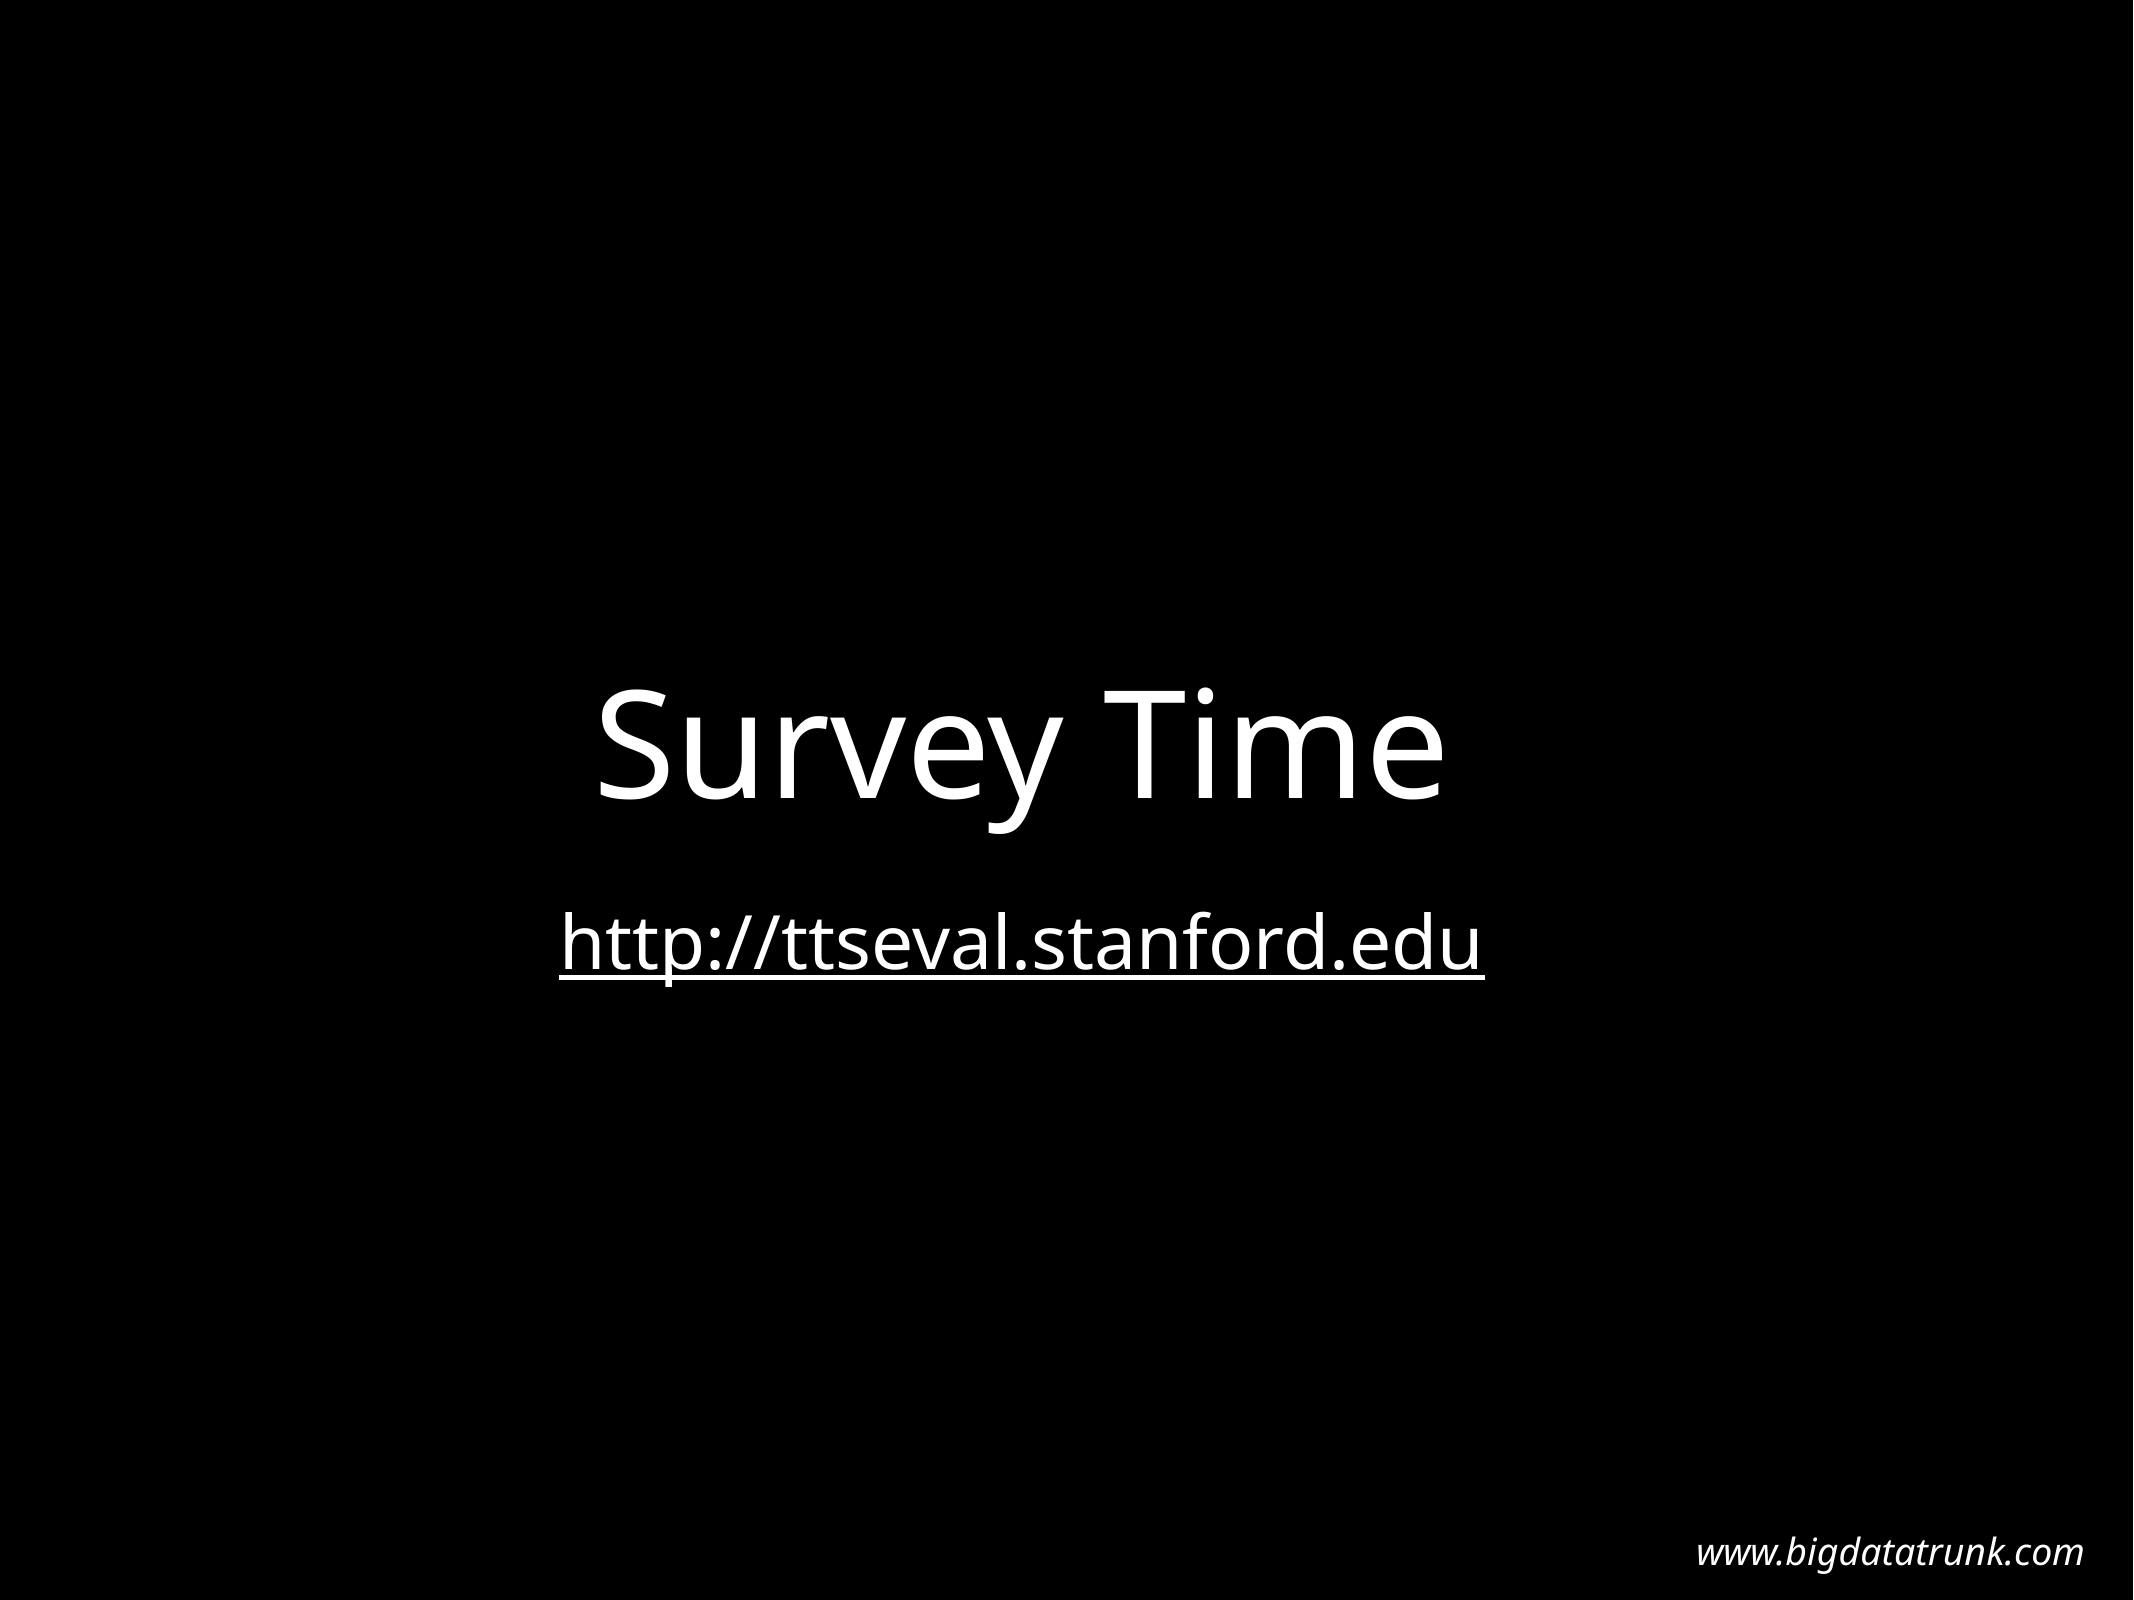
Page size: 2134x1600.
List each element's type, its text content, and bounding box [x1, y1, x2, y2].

text_box Survey Time [280, 641, 1764, 837]
text_box http://ttseval.stanford.edu [544, 887, 1500, 1004]
